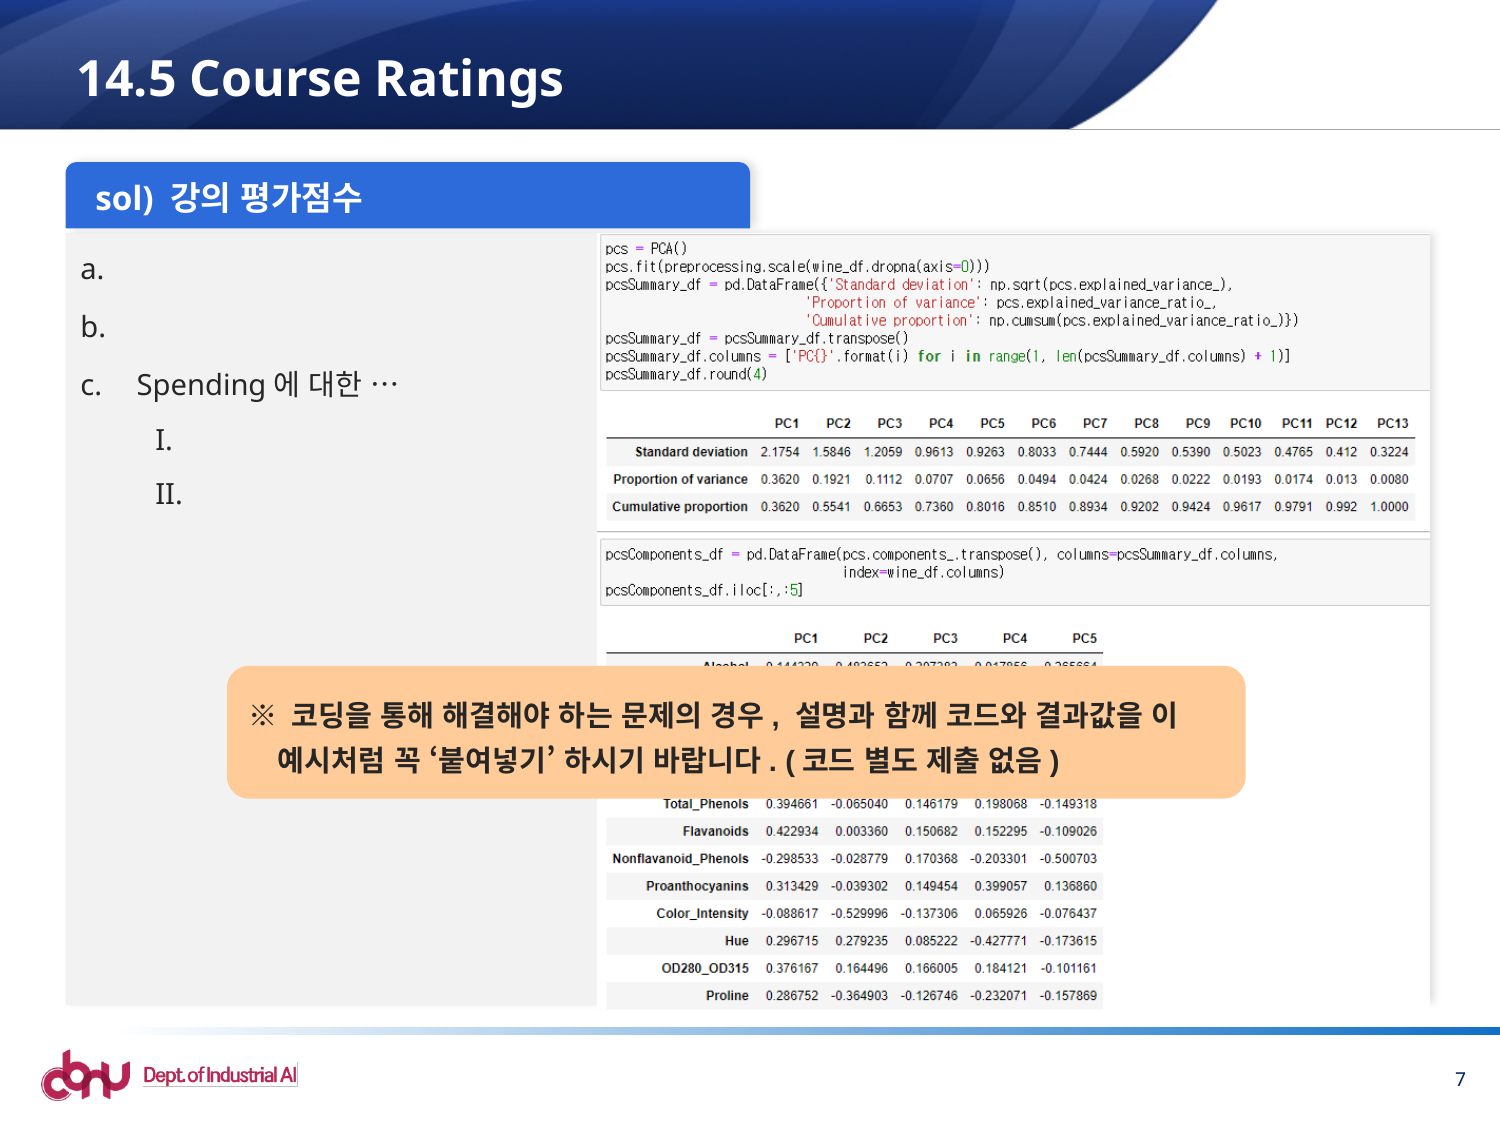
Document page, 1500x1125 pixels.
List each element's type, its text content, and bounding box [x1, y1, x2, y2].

picture [41, 1049, 308, 1101]
picture [597, 232, 1430, 1017]
picture [0, 0, 1500, 129]
title 14.5 Course Ratings [76, 24, 1396, 130]
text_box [65, 232, 596, 1006]
text_box sol) 강의 평가점수 [63, 160, 753, 231]
